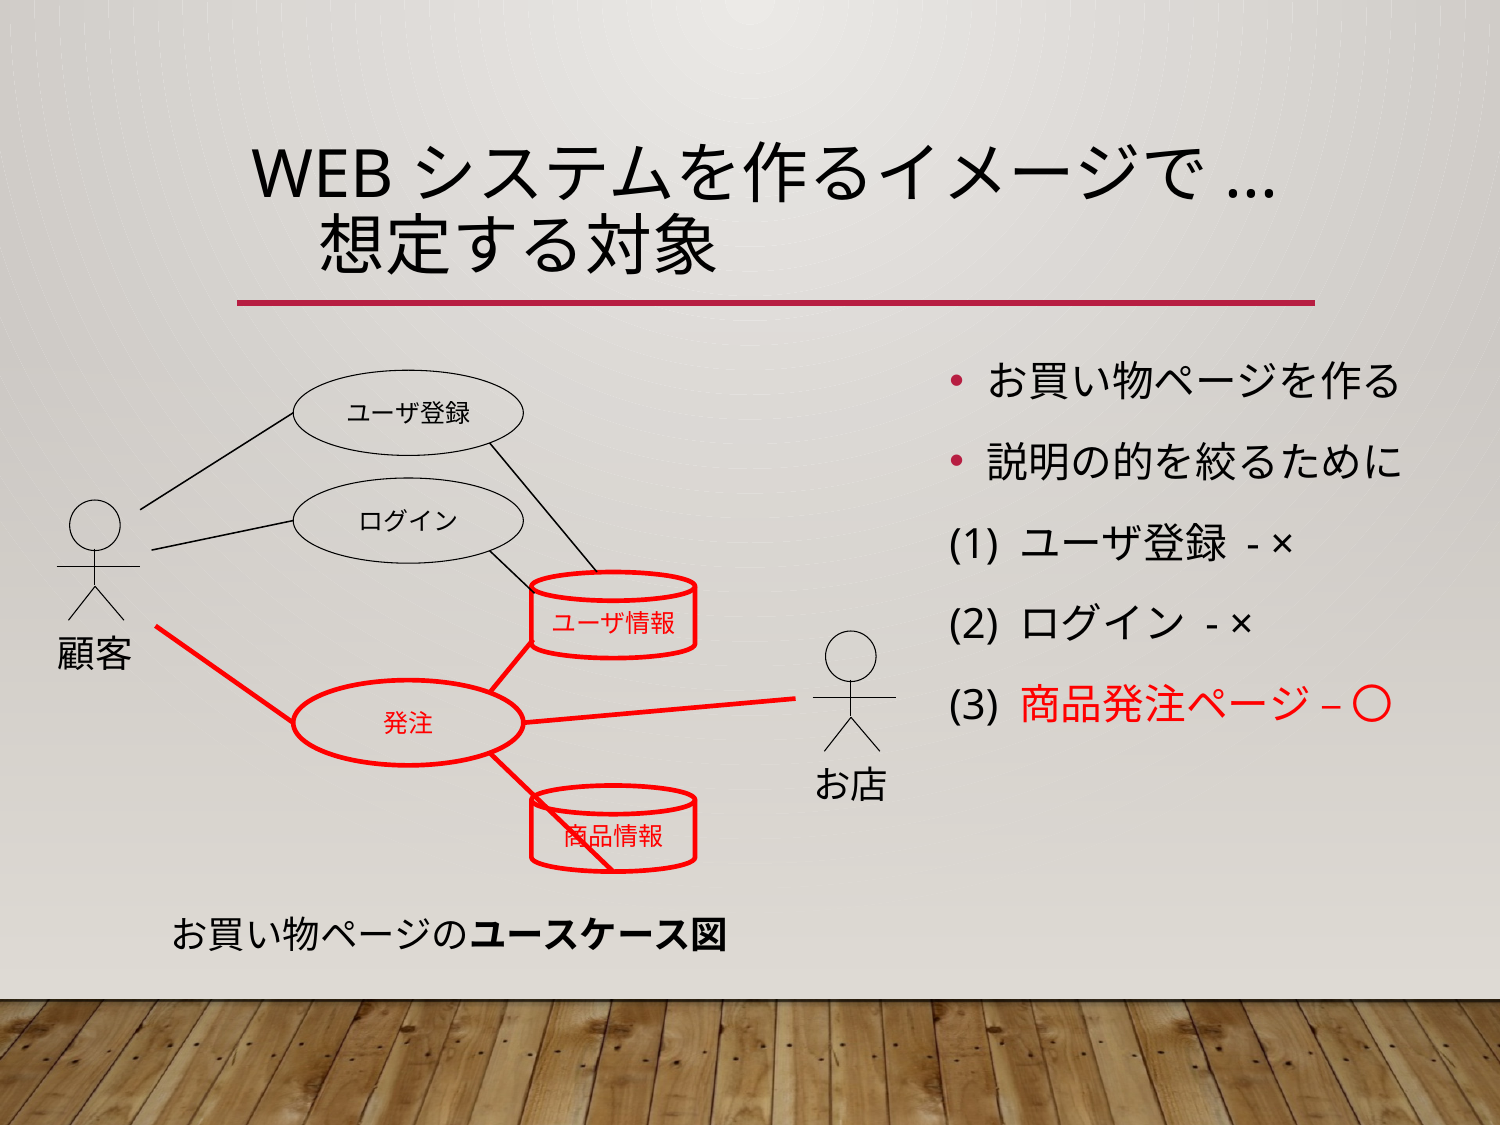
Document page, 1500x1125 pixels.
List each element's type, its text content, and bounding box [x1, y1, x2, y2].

picture [0, 999, 1500, 1125]
list お買い物ページを作る 説明の的を絞るために (1) ユーザ登録 - × (2) ログイン - × (3) 商品発注ページ – 〇 [934, 337, 1482, 904]
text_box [34, 369, 912, 872]
title Webシステムを作るイメージで... 想定する対象 [236, 131, 1315, 305]
text_box お買い物ページのユースケース図 [155, 903, 778, 963]
